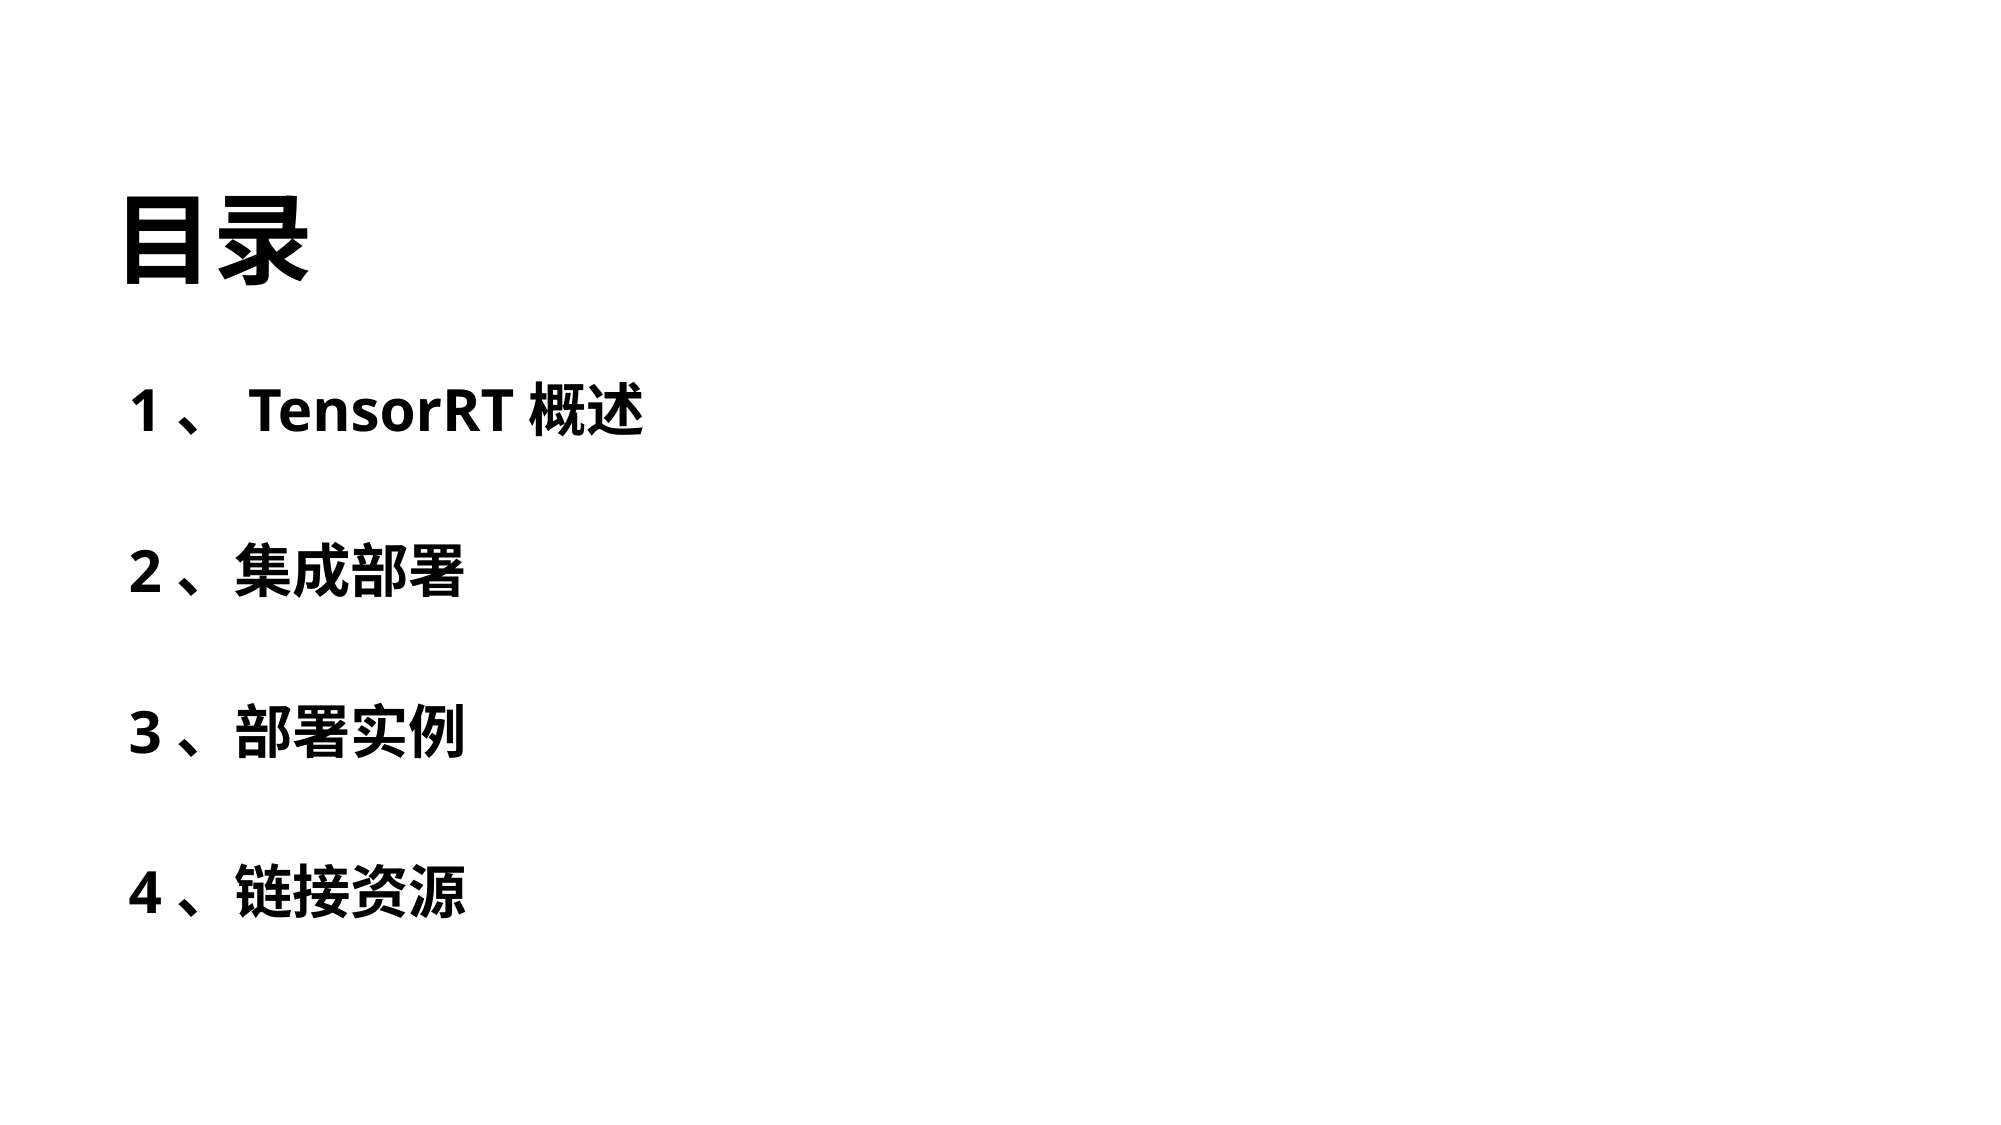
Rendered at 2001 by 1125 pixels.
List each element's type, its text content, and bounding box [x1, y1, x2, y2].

list 目录 [114, 176, 1888, 327]
text_box 1、TensorRT概述 2、集成部署 3、部署实例 4、链接资源 [113, 295, 1887, 933]
